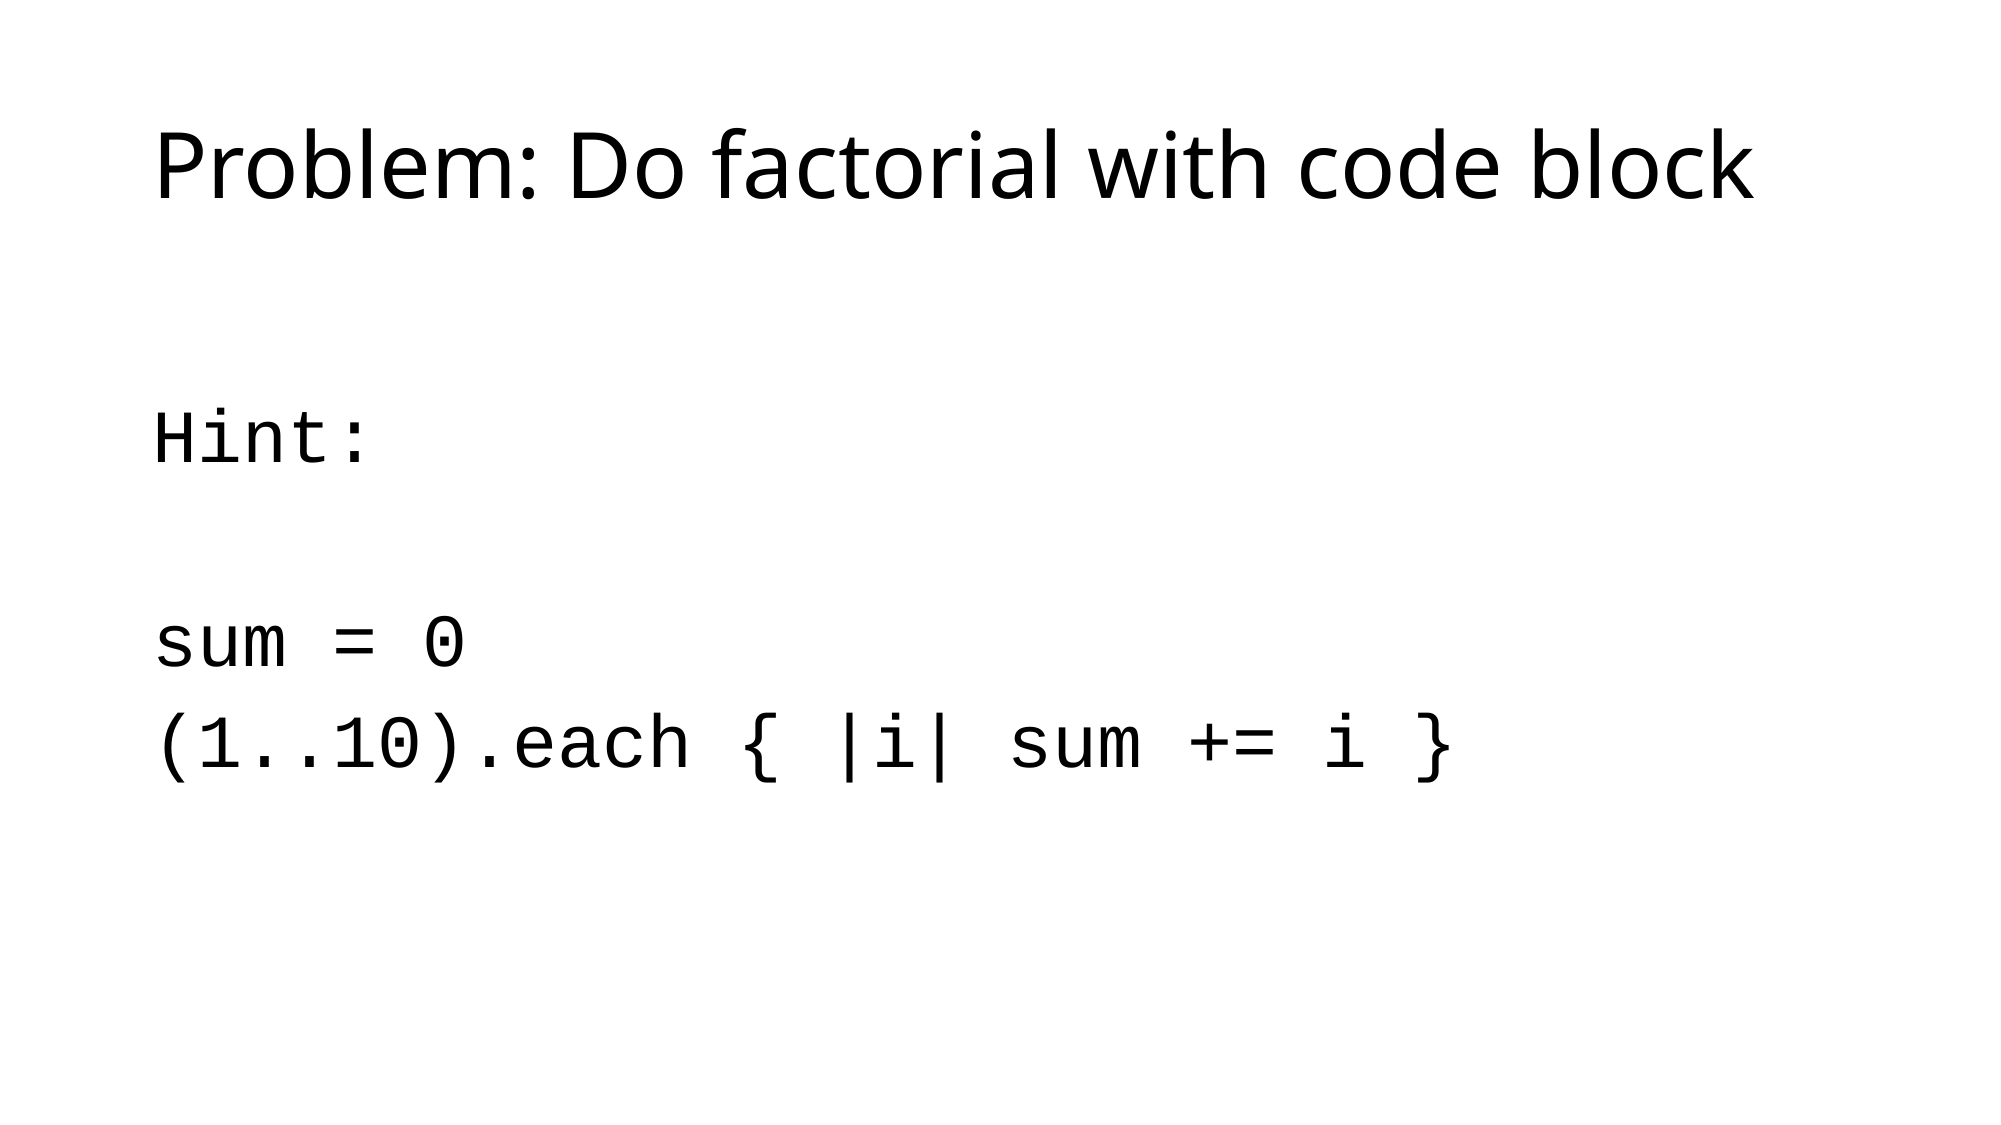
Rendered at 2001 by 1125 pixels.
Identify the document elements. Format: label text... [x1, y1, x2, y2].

title Problem: Do factorial with code block [137, 59, 1863, 278]
list Hint: sum = 0 (1..10).each { |i| sum += i } [137, 299, 1863, 1014]
